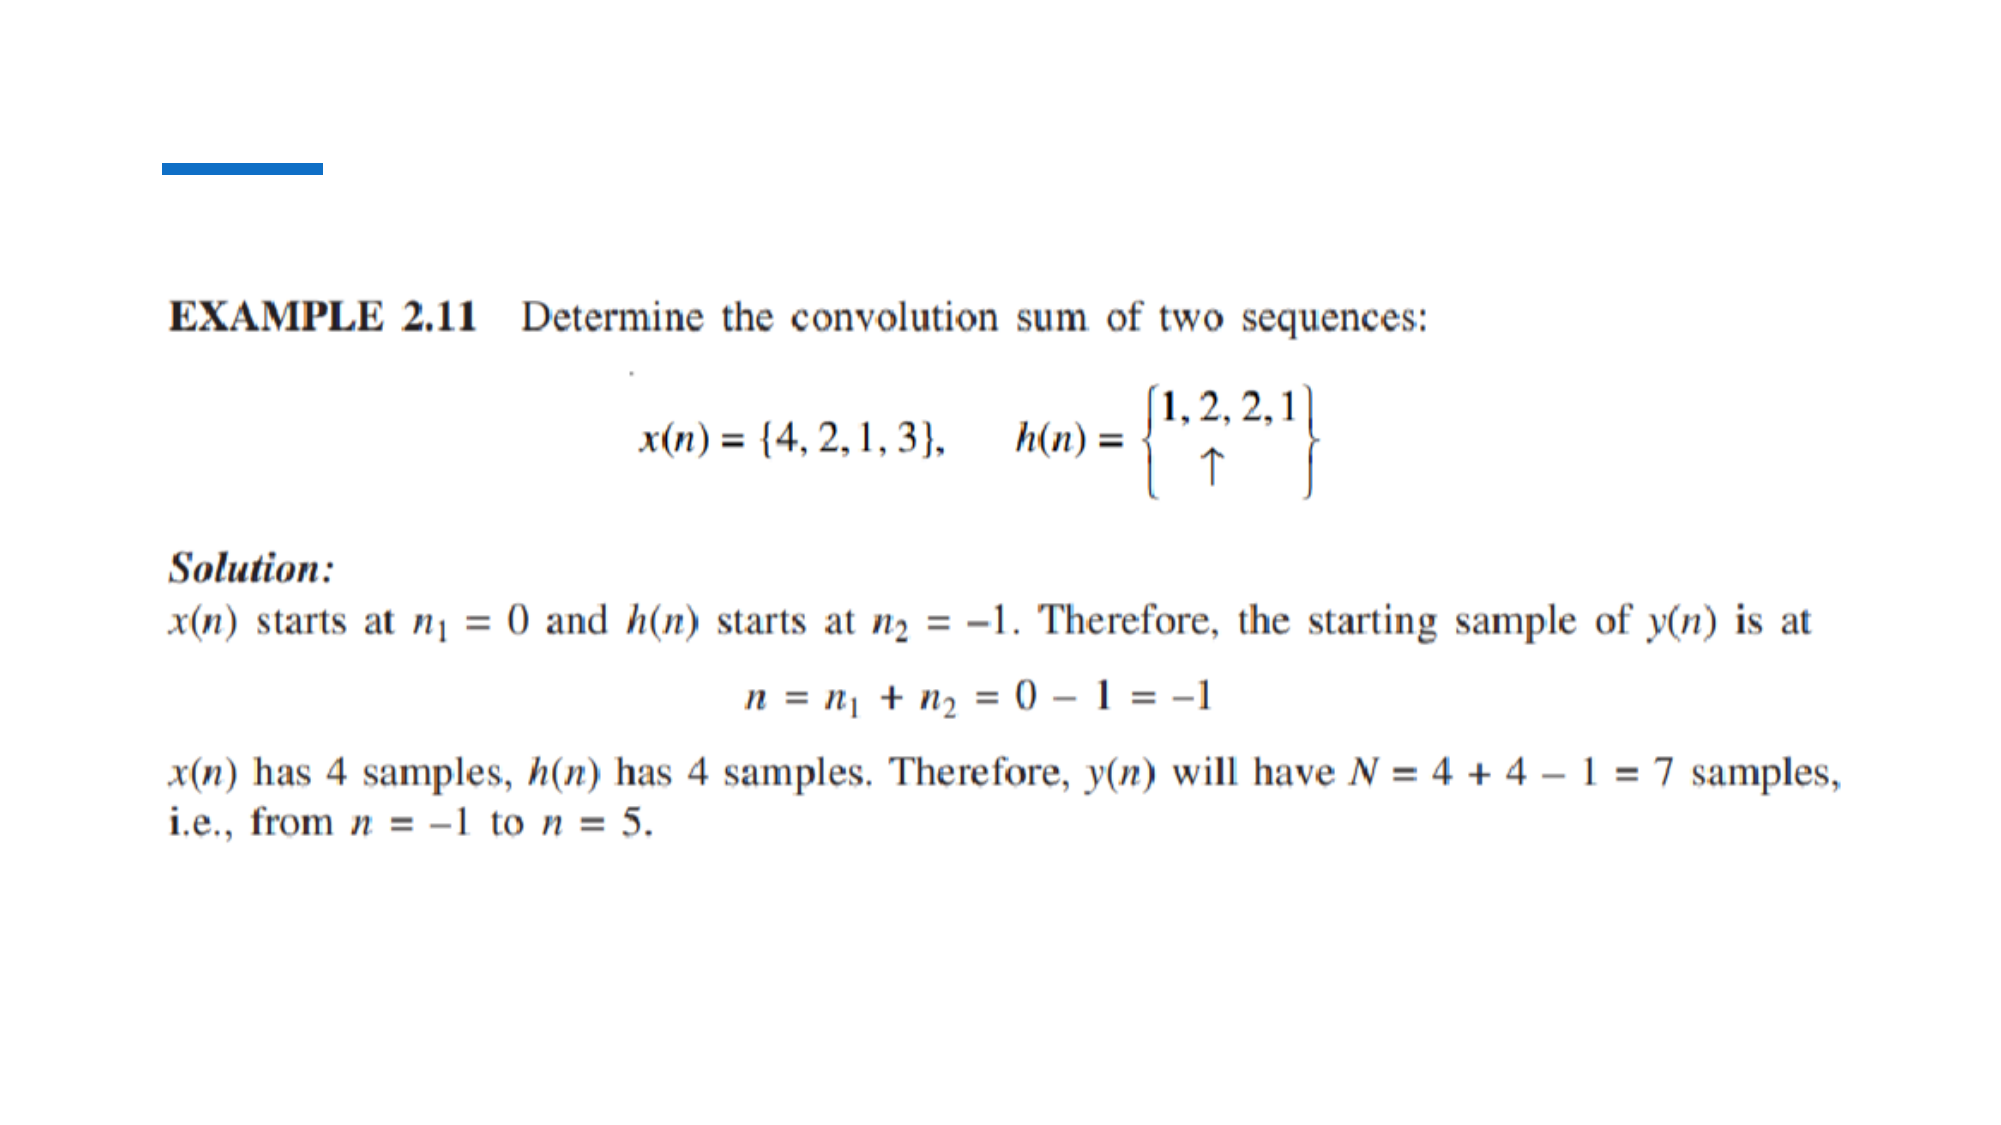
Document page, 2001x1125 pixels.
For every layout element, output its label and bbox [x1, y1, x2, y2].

picture [136, 277, 1901, 848]
